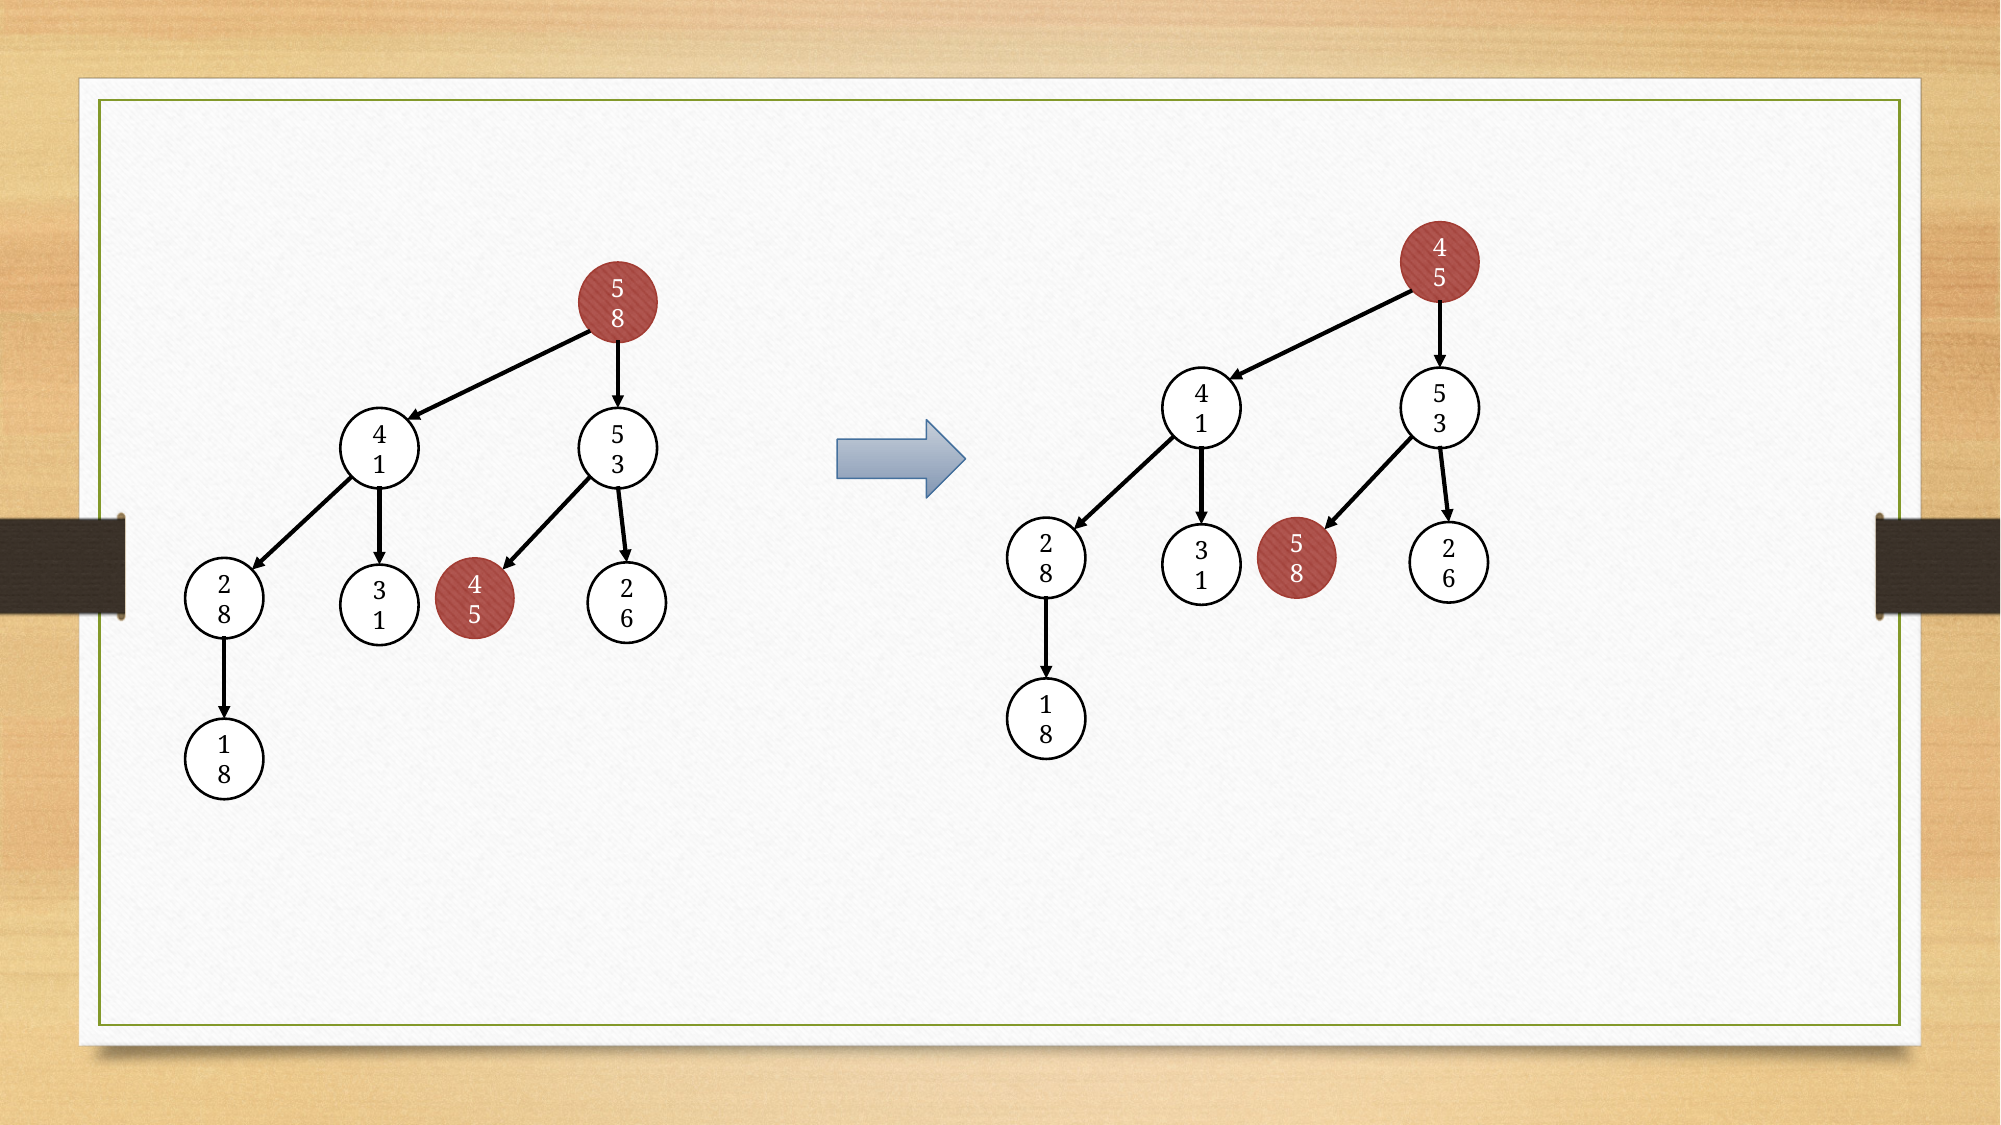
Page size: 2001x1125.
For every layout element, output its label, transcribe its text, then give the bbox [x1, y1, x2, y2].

text_box 53 [1399, 366, 1481, 450]
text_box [1324, 436, 1413, 530]
text_box 28 [183, 556, 265, 640]
text_box 45 [1399, 220, 1480, 303]
text_box 45 [434, 557, 515, 640]
text_box [836, 418, 967, 499]
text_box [406, 330, 591, 420]
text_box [1228, 290, 1413, 380]
text_box 41 [338, 406, 420, 490]
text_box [1439, 447, 1450, 523]
text_box 58 [1256, 516, 1337, 599]
text_box 58 [577, 261, 658, 344]
text_box 53 [577, 406, 659, 490]
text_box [1073, 436, 1174, 530]
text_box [502, 476, 591, 570]
text_box 31 [338, 563, 420, 647]
text_box 28 [1005, 516, 1087, 600]
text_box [617, 488, 628, 563]
text_box 26 [1408, 520, 1490, 604]
text_box 18 [183, 717, 265, 801]
text_box 18 [1005, 677, 1087, 761]
picture [0, 0, 2001, 1125]
text_box 26 [586, 561, 668, 645]
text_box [251, 476, 352, 570]
text_box 41 [1161, 366, 1242, 450]
text_box 31 [1161, 523, 1242, 607]
